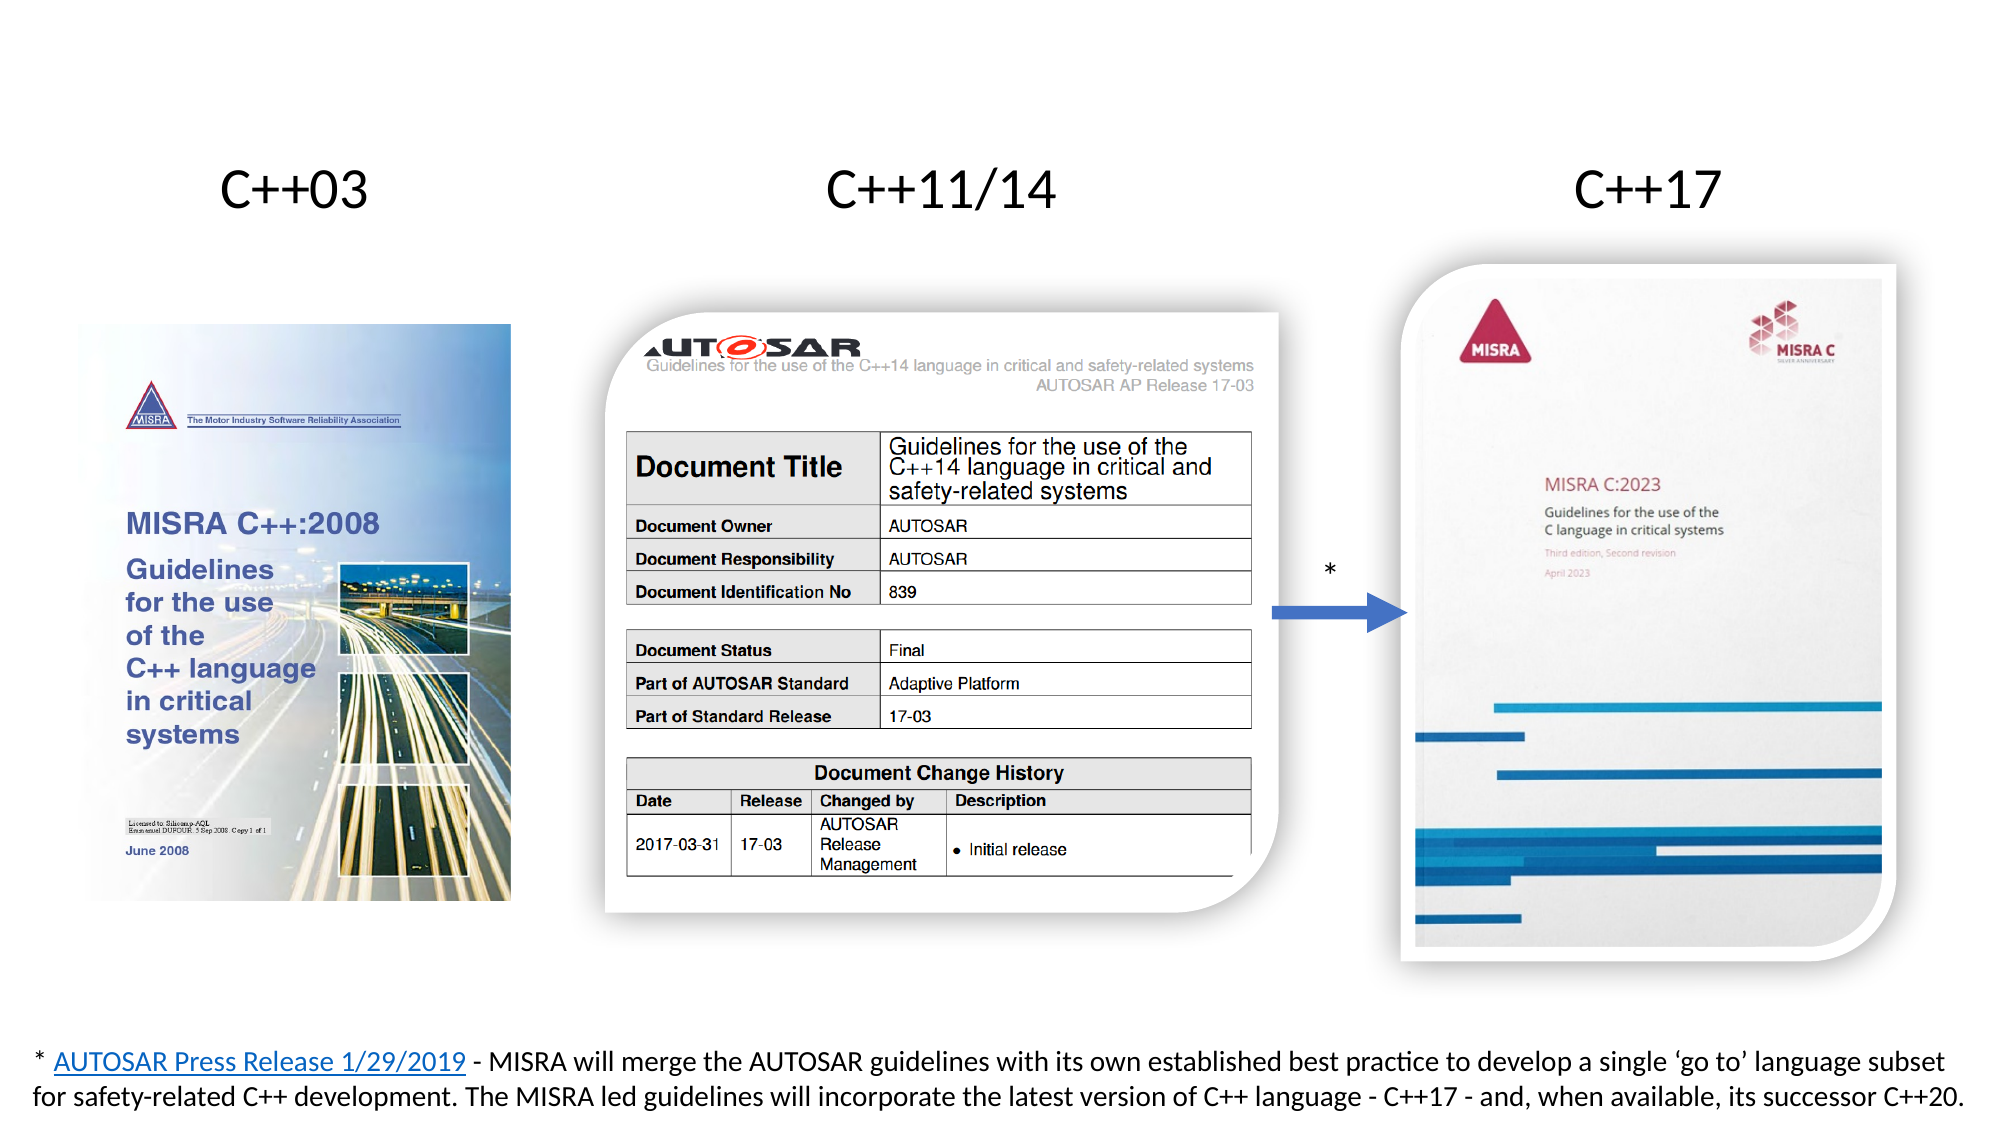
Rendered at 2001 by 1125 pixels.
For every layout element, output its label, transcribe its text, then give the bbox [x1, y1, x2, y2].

text_box C++17 [1554, 142, 1744, 228]
text_box * AUTOSAR Press Release 1/29/2019 - MISRA will merge the AUTOSAR guidelines with its own established best practice to develop a single ‘go to’ language subset for safety-related C++ development. The MISRA led guidelines will incorporate the latest version of C++ language - C++17 - and, when available, its successor C++20. [18, 1035, 2000, 1120]
text_box [612, 319, 1272, 906]
text_box * [1306, 544, 1355, 605]
text_box [1407, 271, 1890, 955]
text_box C++11/14 [802, 142, 1082, 228]
picture [78, 324, 512, 902]
text_box C++03 [155, 142, 435, 228]
text_box [1271, 606, 1408, 619]
